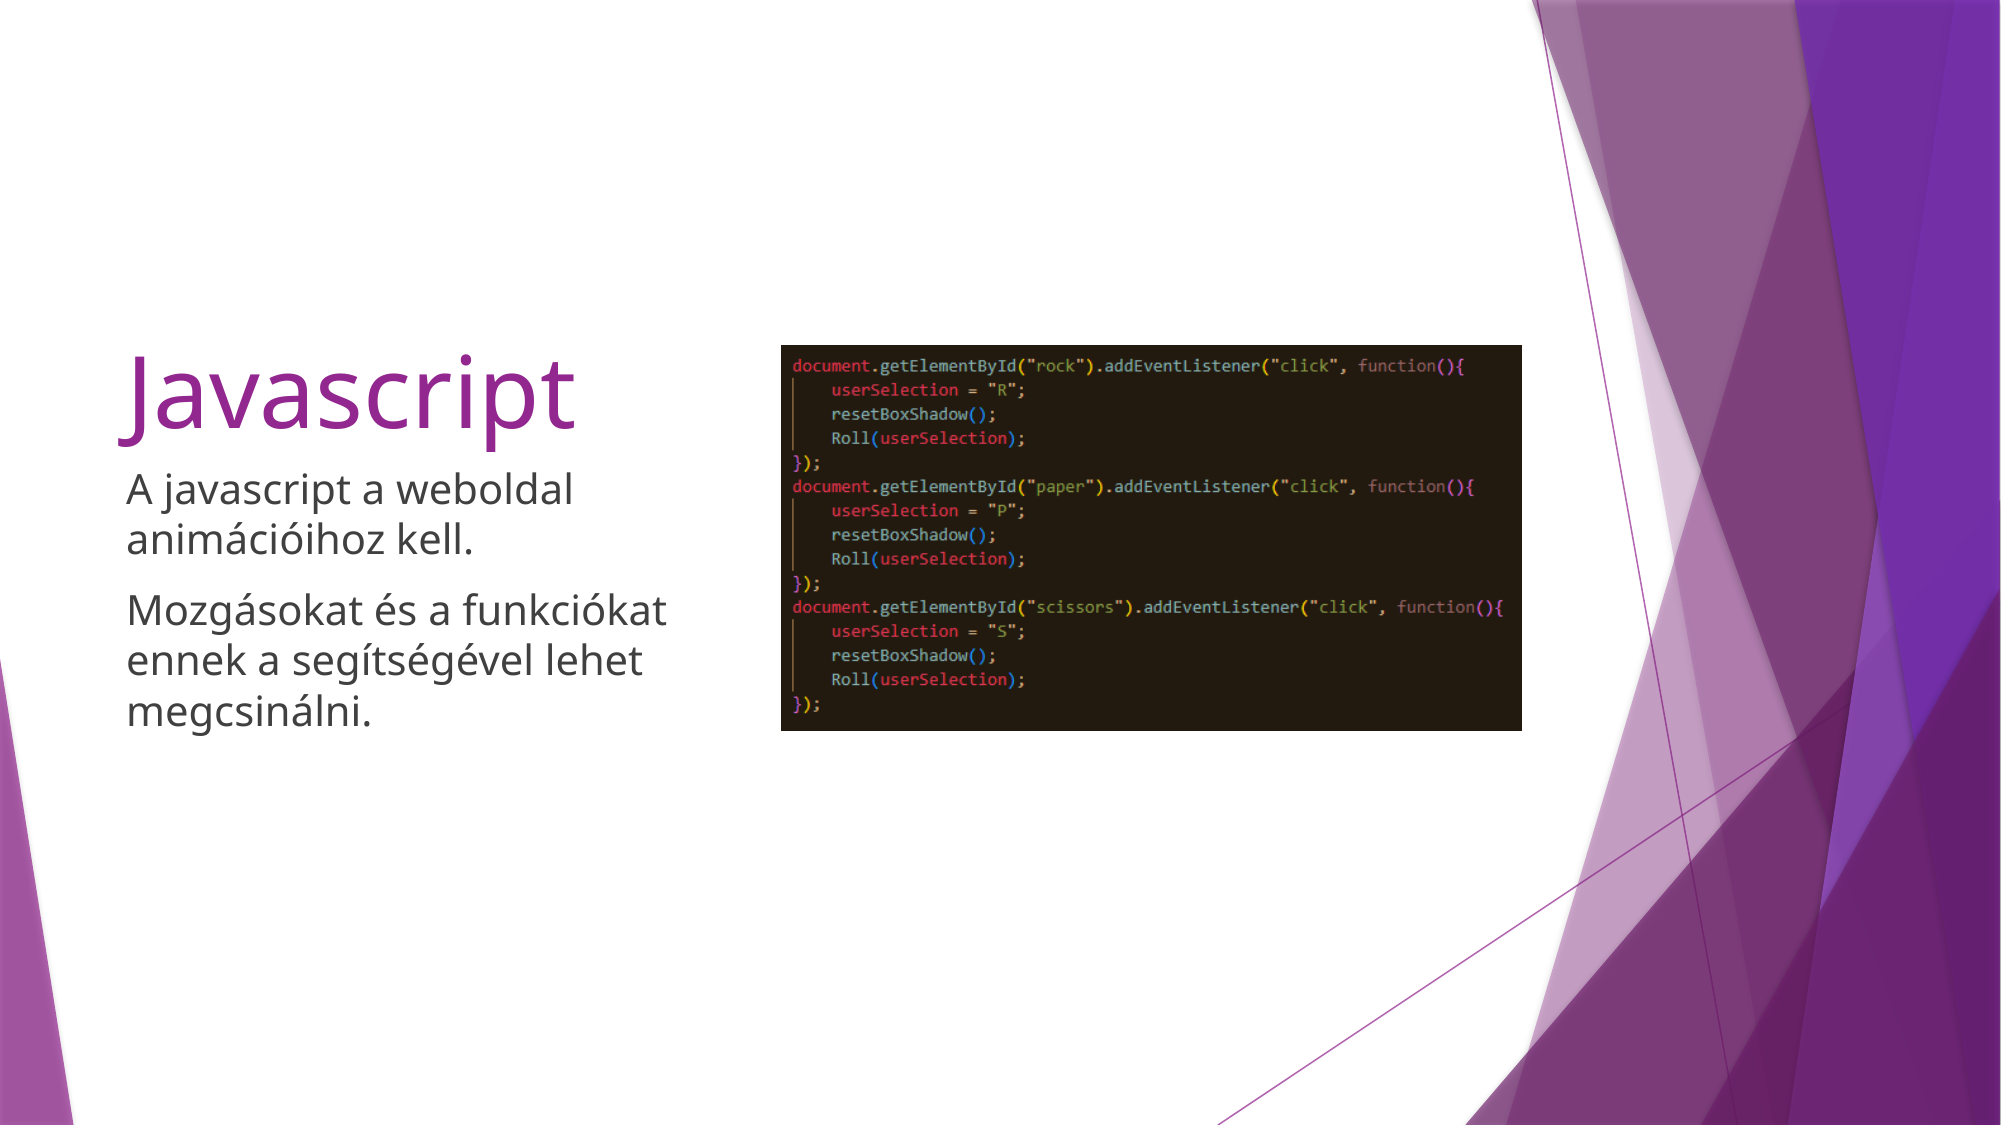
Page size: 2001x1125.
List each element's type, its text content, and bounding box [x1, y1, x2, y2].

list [780, 344, 1522, 731]
title Javascript [111, 245, 744, 455]
list A javascript a weboldal animációihoz kell. Mozgásokat és a funkciókat ennek a segítségével lehet megcsinálni. [111, 455, 744, 880]
